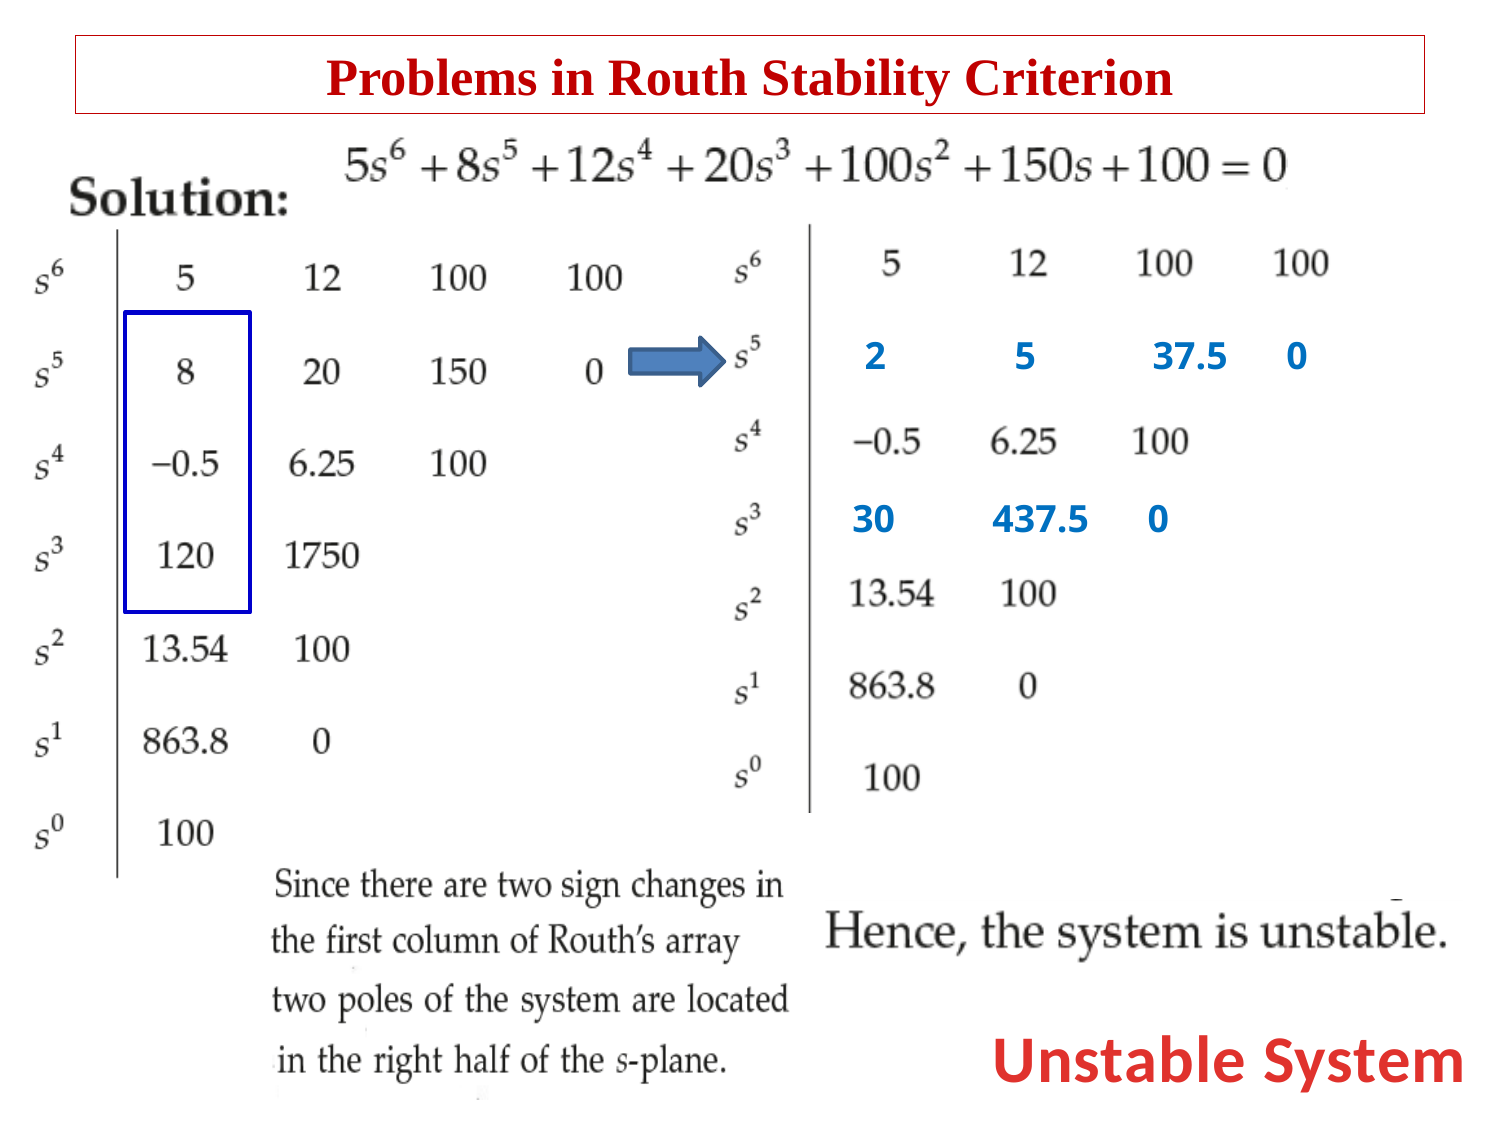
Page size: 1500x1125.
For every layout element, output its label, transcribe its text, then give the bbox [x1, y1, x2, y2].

picture [837, 557, 1083, 812]
text_box Unstable System [977, 1008, 1482, 1104]
text_box 2 5 37.5 0 [849, 324, 1463, 385]
title Problems in Routh Stability Criterion [75, 35, 1425, 114]
picture [7, 149, 790, 1101]
picture [337, 136, 1288, 813]
picture [824, 899, 1463, 976]
text_box [642, 347, 675, 376]
text_box 30 437.5 0 [837, 487, 1450, 548]
picture [837, 404, 1210, 473]
picture [849, 237, 1349, 298]
